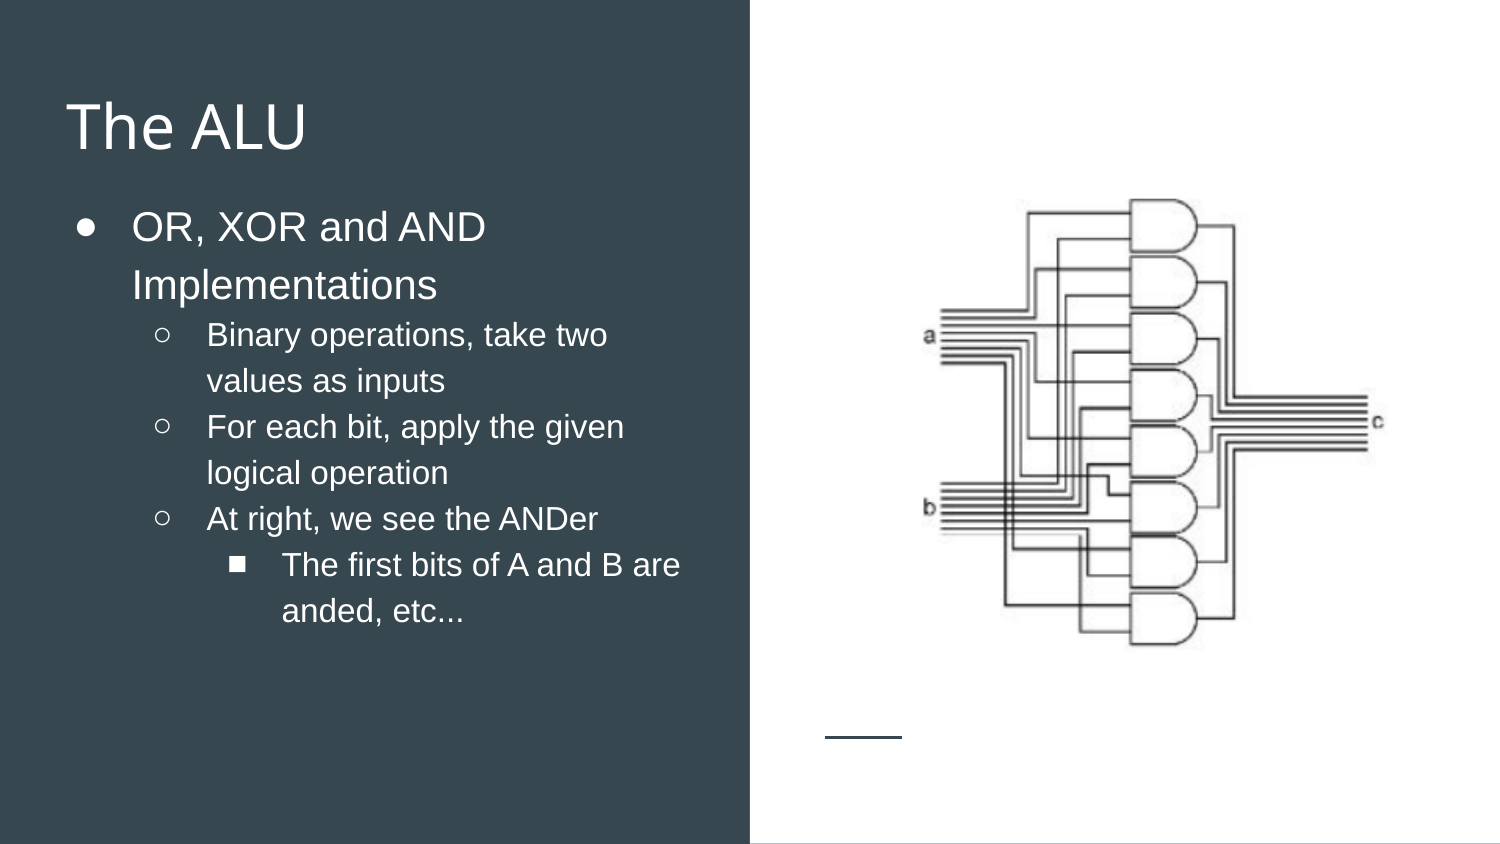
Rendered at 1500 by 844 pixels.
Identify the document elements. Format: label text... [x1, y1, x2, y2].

list OR, XOR and AND Implementations Binary operations, take two values as inputs For each bit, apply the given logical operation At right, we see the ANDer The first bits of A and B are anded, etc... [41, 177, 707, 739]
text_box The ALU [51, 71, 957, 178]
picture [891, 159, 1400, 684]
